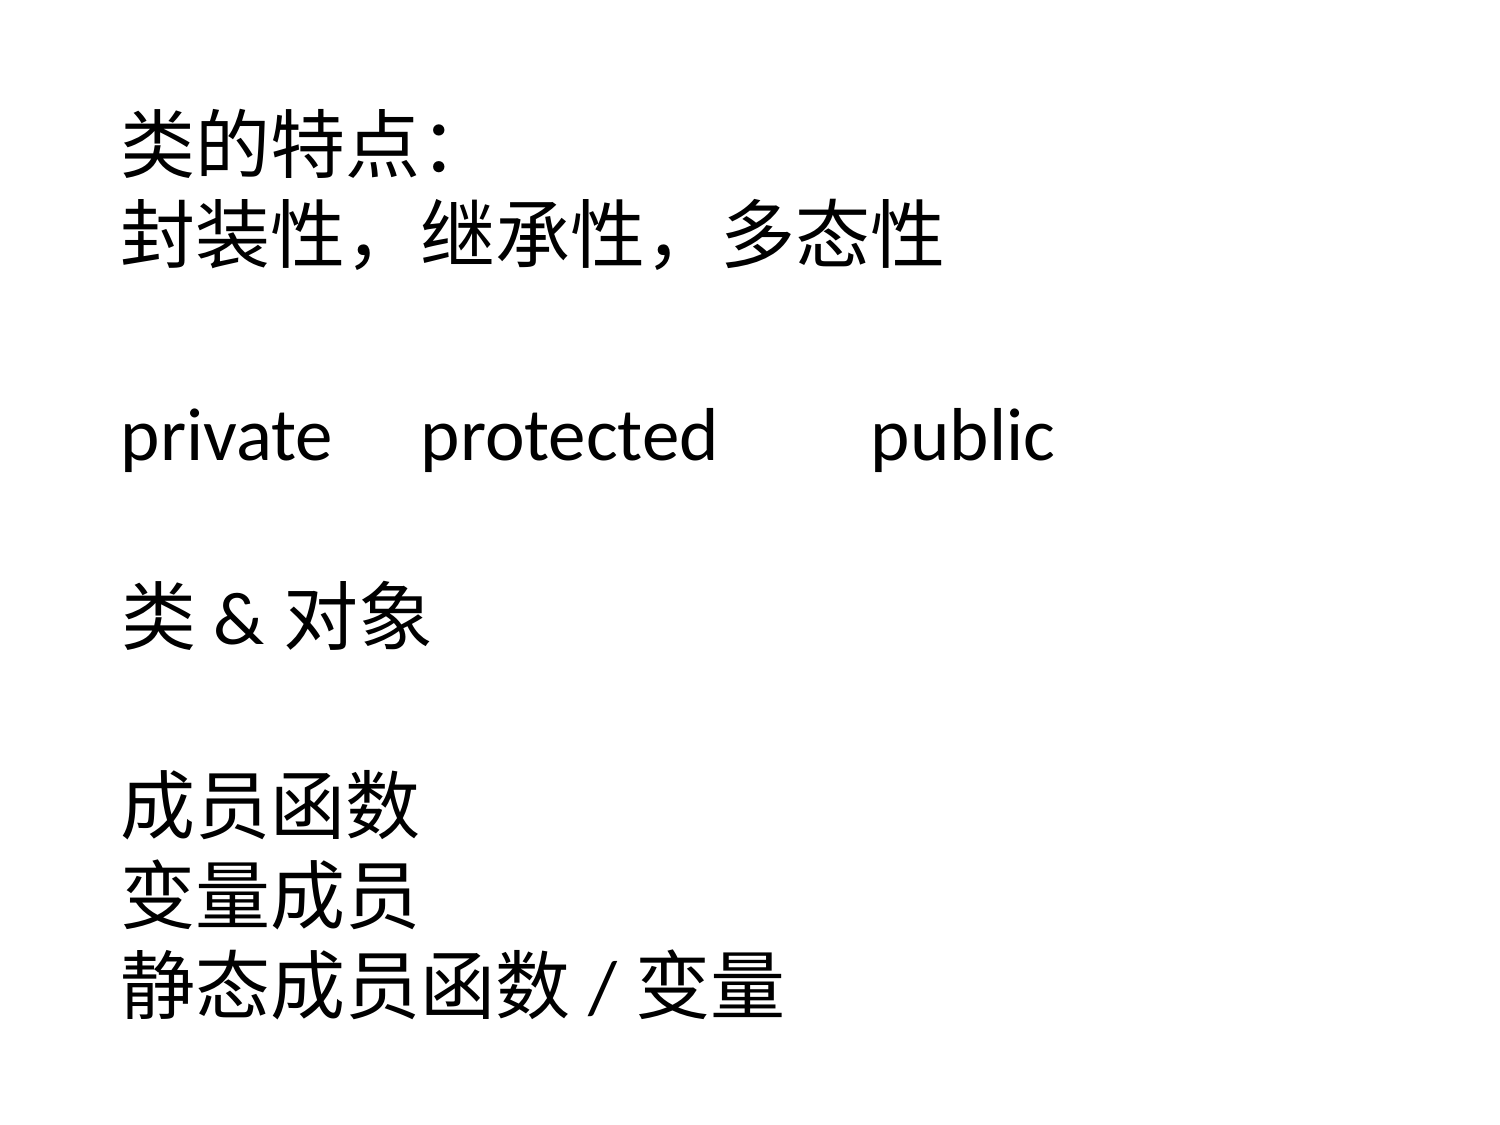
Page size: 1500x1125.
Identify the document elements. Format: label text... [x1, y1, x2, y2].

text_box private protected public [106, 378, 1394, 483]
text_box 成员函数 变量成员 静态成员函数/变量 [106, 751, 1394, 1037]
text_box 类&对象 [106, 561, 1394, 667]
text_box 类的特点： 封装性，继承性，多态性 [106, 89, 1394, 285]
